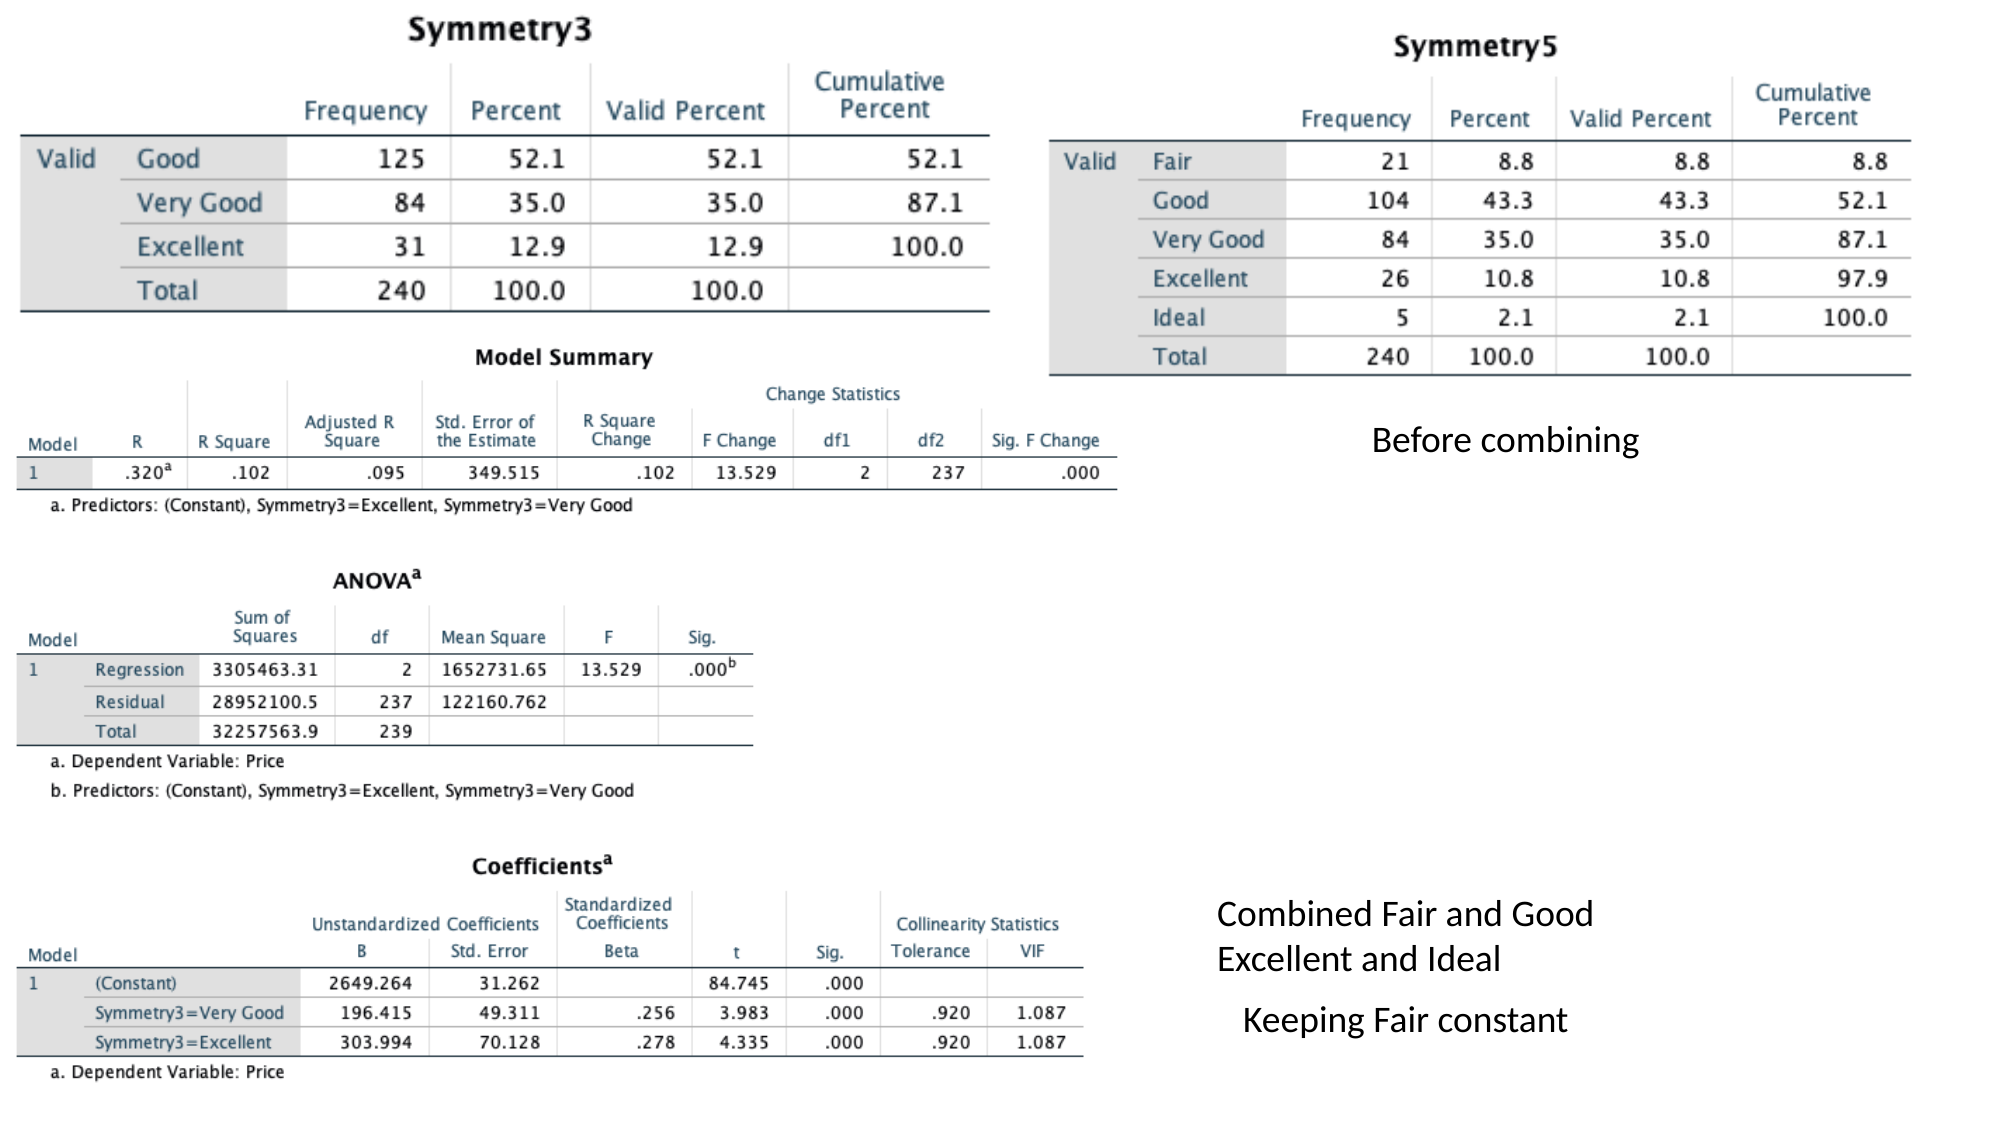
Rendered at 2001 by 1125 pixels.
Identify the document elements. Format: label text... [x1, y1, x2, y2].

text_box Combined Fair and Good Excellent and Ideal [1202, 881, 1610, 987]
text_box Before combining [1357, 408, 1656, 468]
picture [0, 0, 1982, 1112]
text_box Keeping Fair constant [1228, 988, 1584, 1048]
